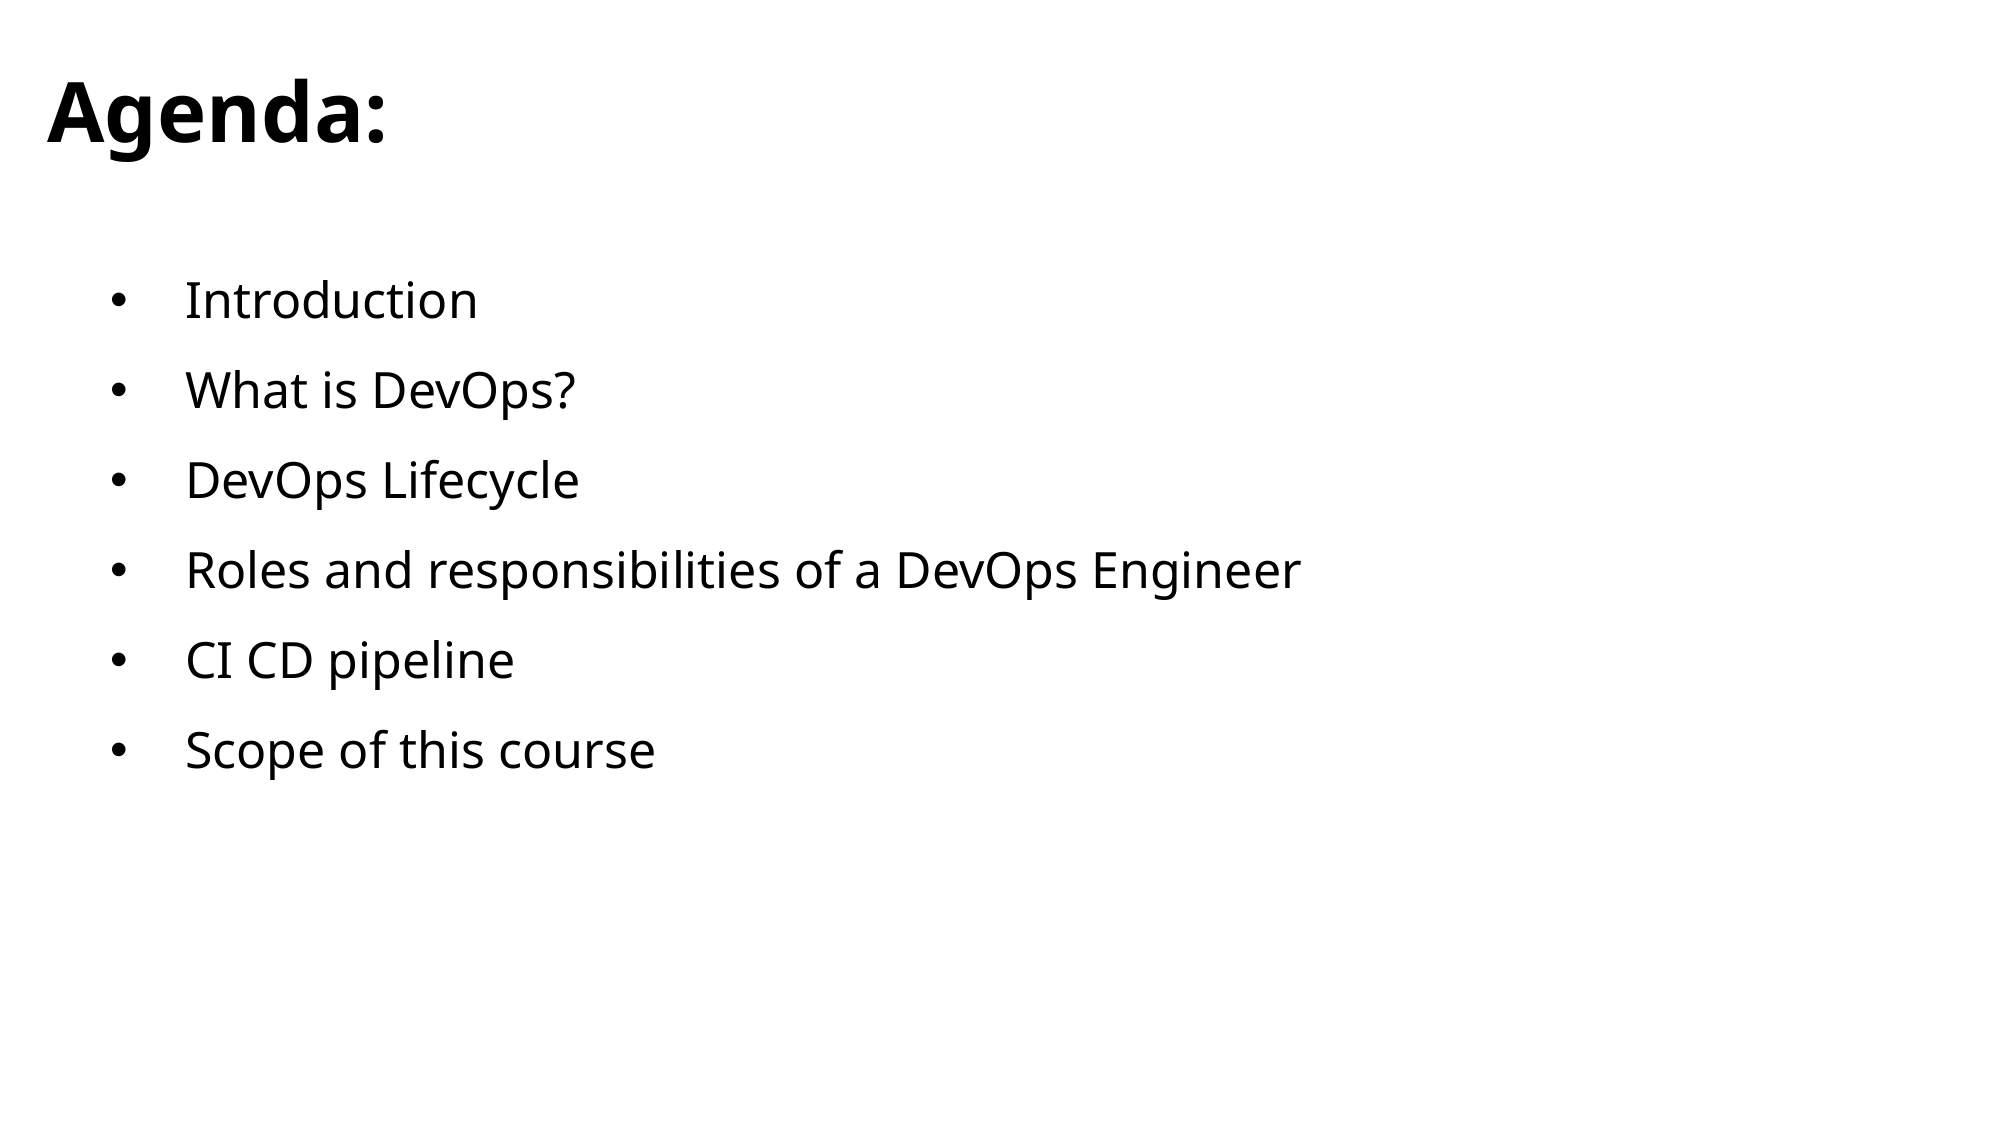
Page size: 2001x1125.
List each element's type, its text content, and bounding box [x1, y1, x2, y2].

text_box Agenda: [32, 2, 1839, 167]
text_box Introduction What is DevOps? DevOps Lifecycle Roles and responsibilities of a DevOps Engineer CI CD pipeline Scope of this course [95, 231, 1972, 787]
